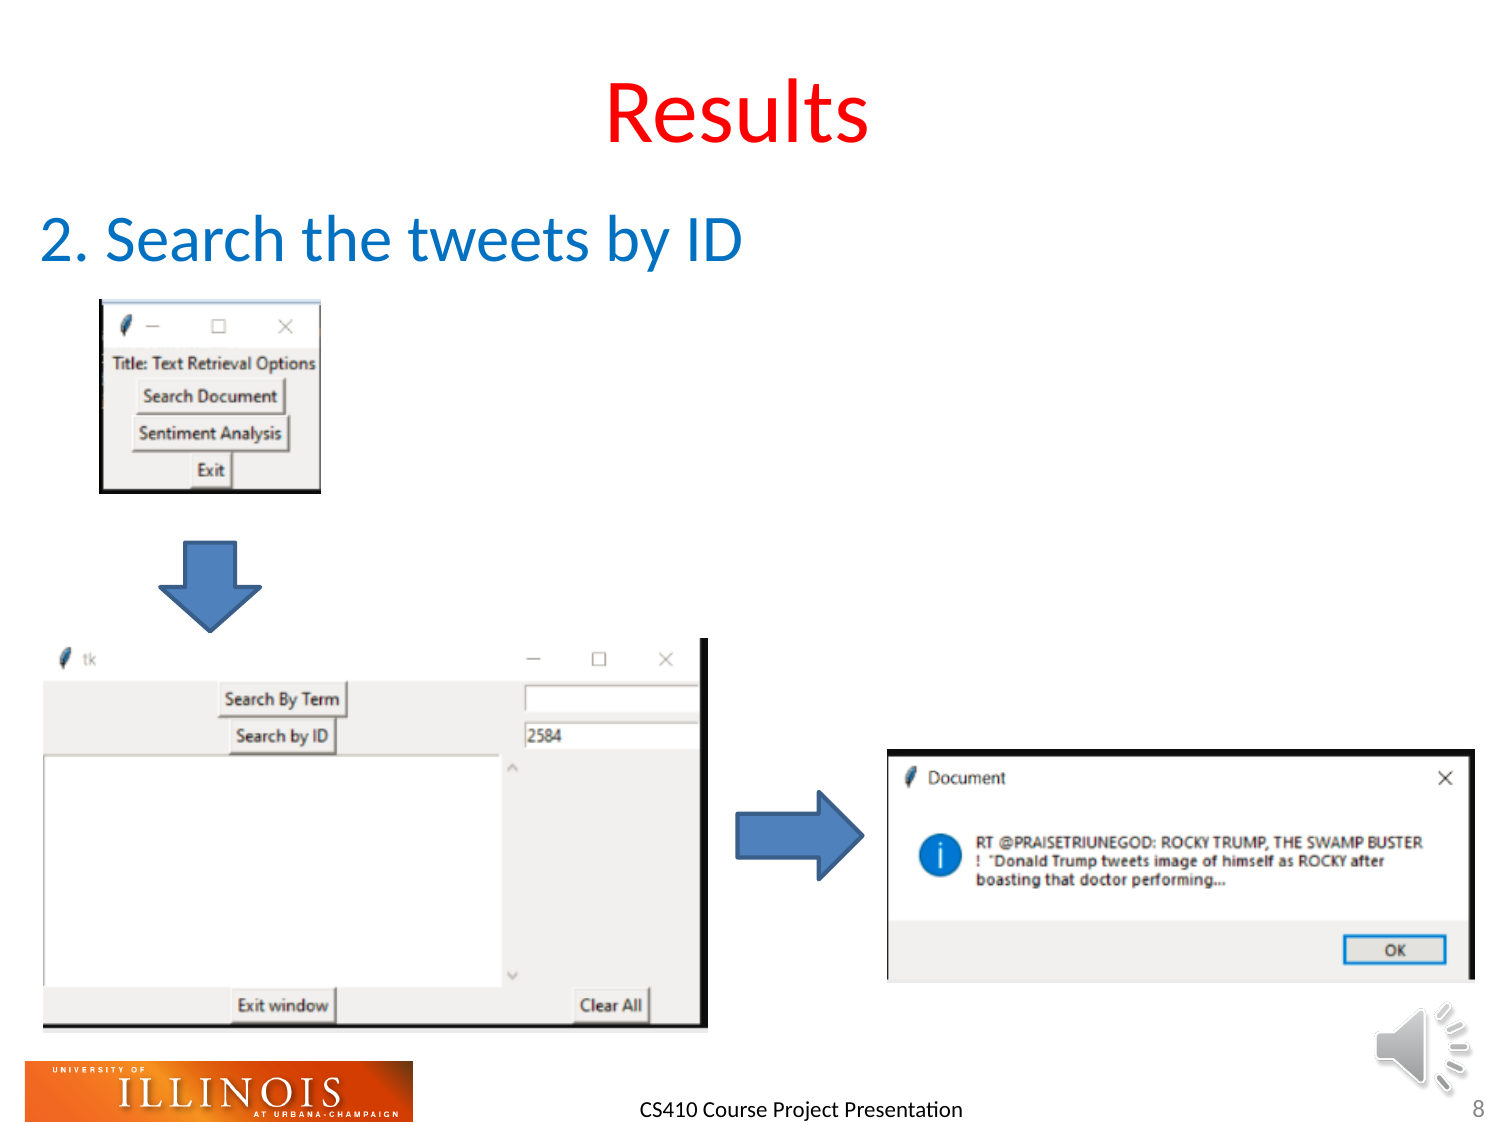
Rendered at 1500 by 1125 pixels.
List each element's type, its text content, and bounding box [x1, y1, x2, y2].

picture [887, 749, 1476, 983]
picture [43, 638, 709, 1033]
title Results [0, 12, 1475, 200]
picture [1374, 999, 1476, 1101]
text_box [160, 542, 261, 632]
picture [24, 1061, 413, 1122]
text_box [737, 791, 863, 880]
picture [99, 299, 321, 494]
list 2. Search the tweets by ID [24, 187, 1450, 275]
slide_number ‹#› [1149, 1077, 1500, 1125]
